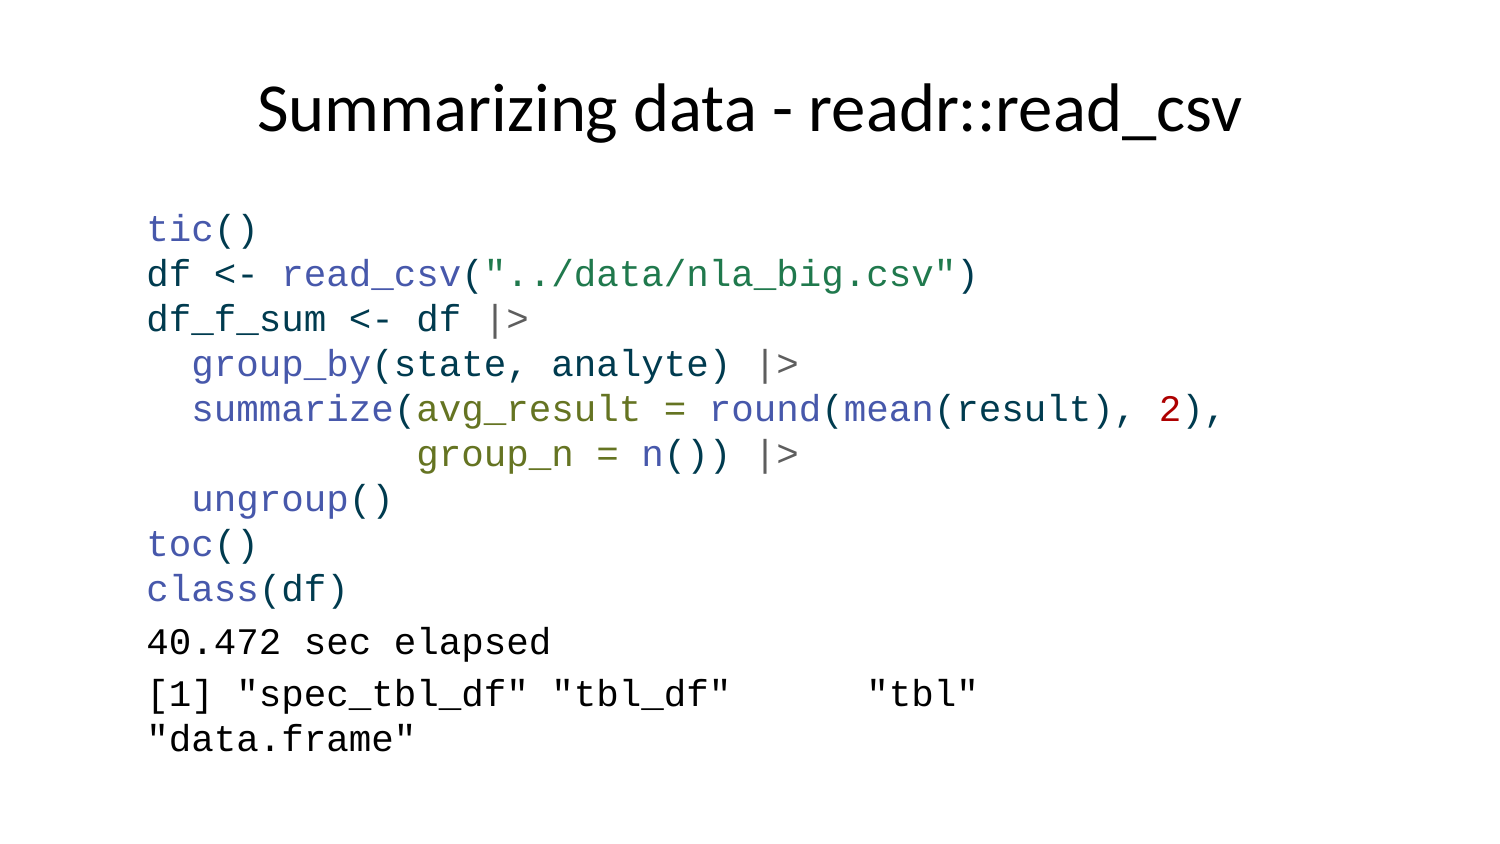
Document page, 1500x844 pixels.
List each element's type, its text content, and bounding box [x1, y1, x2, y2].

list tic() df <- read_csv("../data/nla_big.csv") df_f_sum <- df |> group_by(state, analyte) |> summarize(avg_result = round(mean(result), 2), group_n = n()) |> ungroup() toc() class(df) 40.472 sec elapsed [1] "spec_tbl_df" "tbl_df" "tbl" "data.frame" [75, 196, 1425, 754]
title Summarizing data - readr::read_csv [75, 33, 1425, 175]
